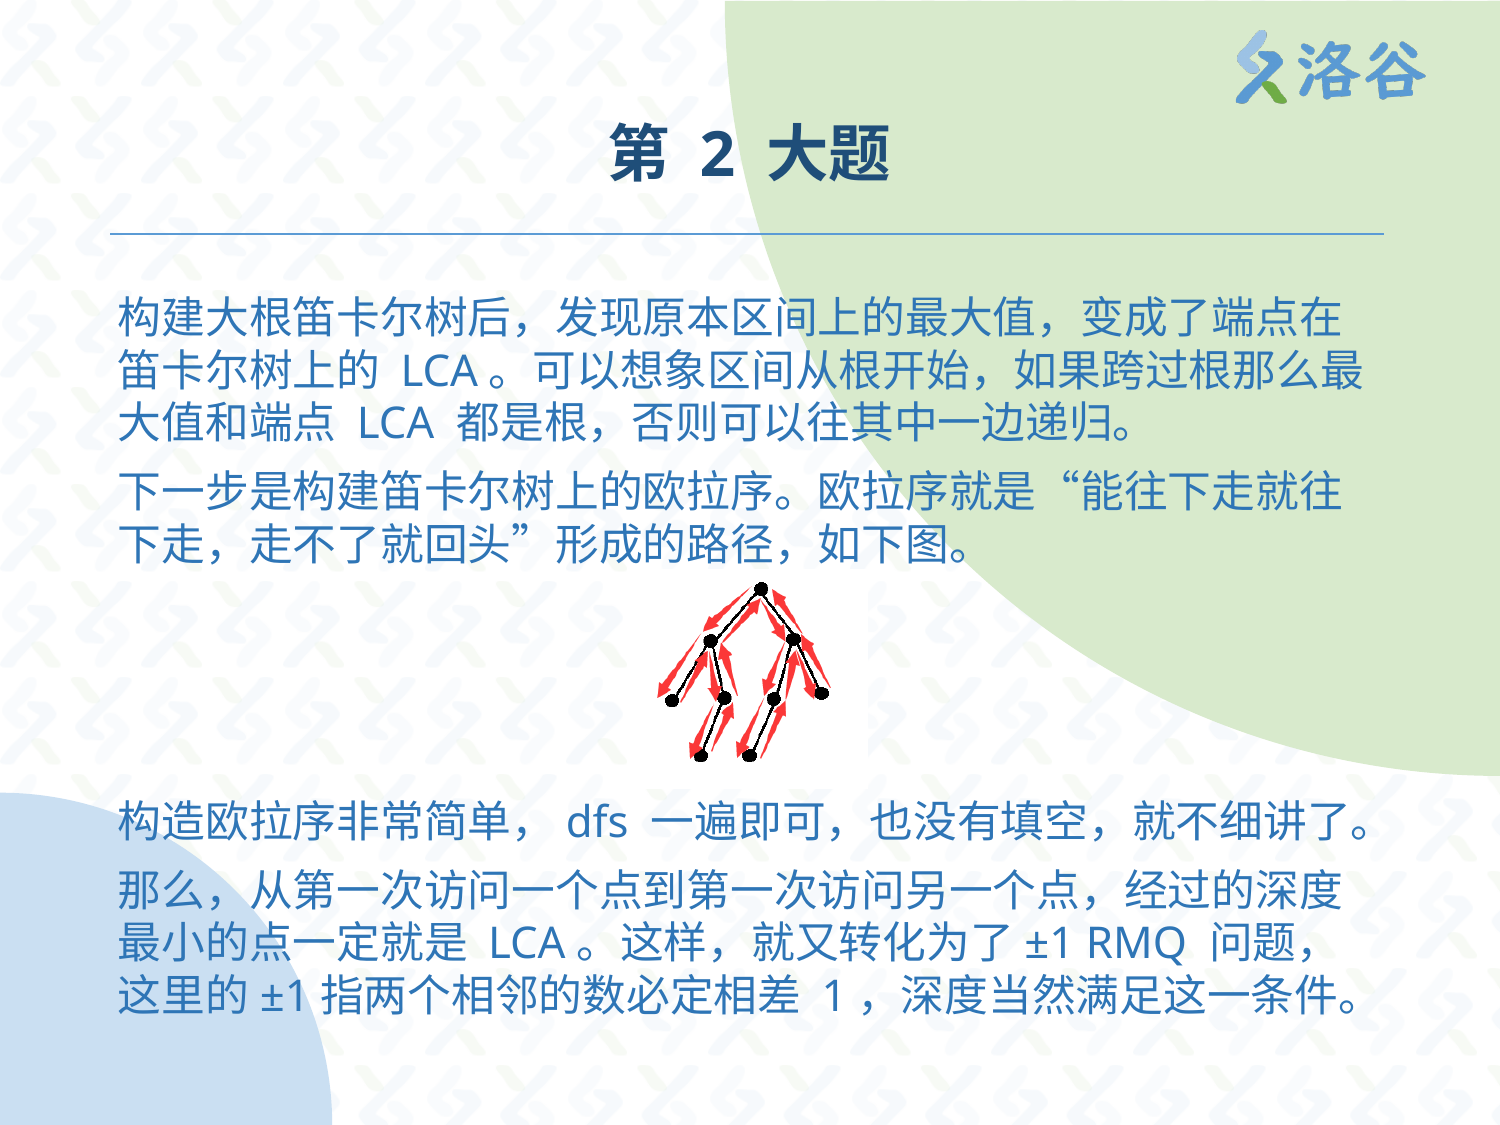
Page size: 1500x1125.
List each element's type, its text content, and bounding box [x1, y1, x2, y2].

title 第 2 大题 [102, 77, 1397, 198]
picture [1235, 26, 1427, 108]
picture [631, 569, 868, 789]
list 构建大根笛卡尔树后，发现原本区间上的最大值，变成了端点在笛卡尔树上的 LCA。可以想象区间从根开始，如果跨过根那么最大值和端点 LCA 都是根，否则可以往其中一边递归。 下一步是构建笛卡尔树上的欧拉序。欧拉序就是“能往下走就往下走，走不了就回头”形成的路径，如下图。 构造欧拉序非常简单，dfs 一遍即可，也没有填空，就不细讲了。 那么，从第一次访问一个点到第一次访问另一个点，经过的深度最小的点一定就是 LCA。这样，就又转化为了±1 RMQ 问题，这里的±1指两个相邻的数必定相差 1，深度当然满足这一条件。 [102, 282, 1398, 1125]
